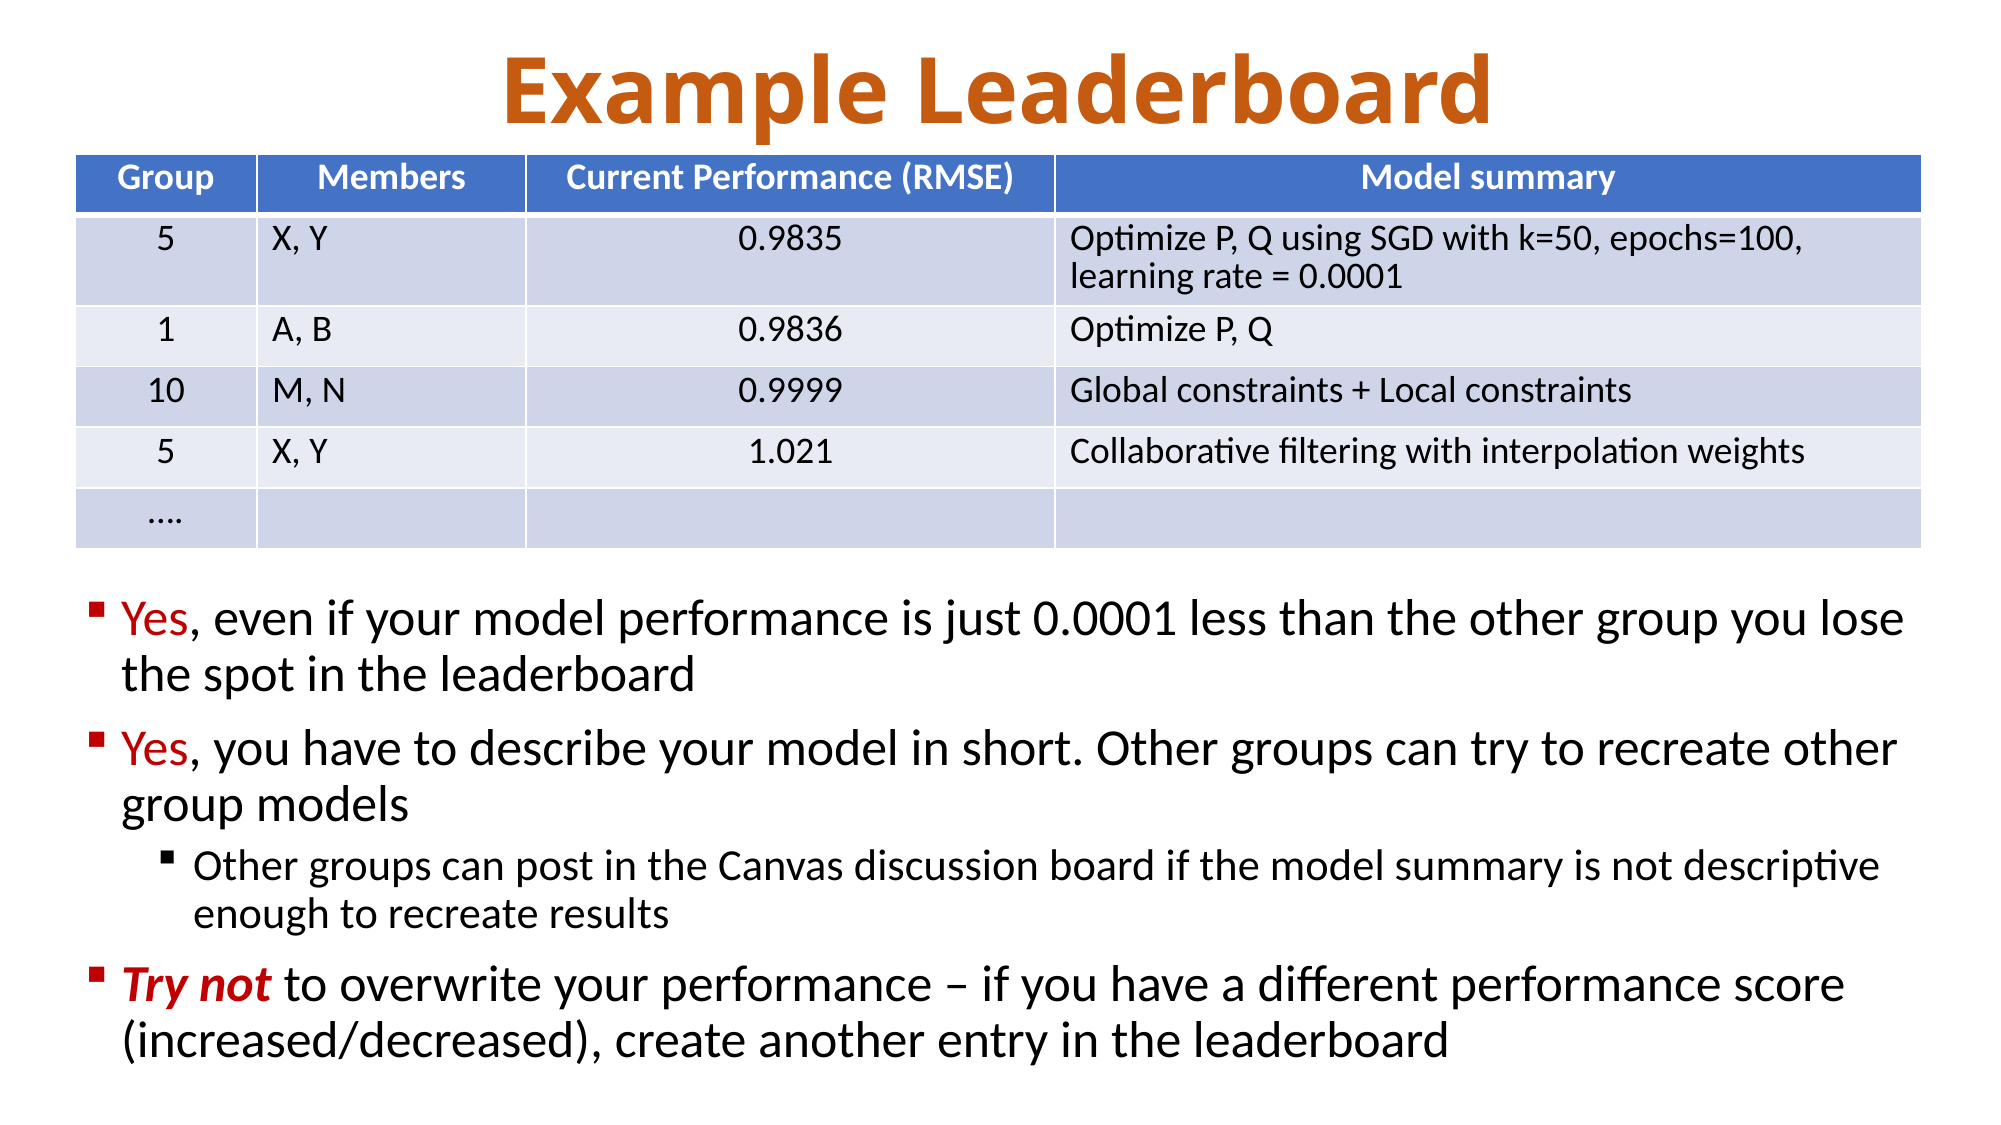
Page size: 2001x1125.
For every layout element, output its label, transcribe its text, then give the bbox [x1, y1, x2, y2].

table_cell 0.9835 [527, 218, 1054, 305]
table_cell 5 [76, 218, 256, 305]
table_cell 1 [76, 307, 256, 366]
table_cell Optimize P, Q using SGD with k=50, epochs=100, learning rate = 0.0001 [1056, 218, 1921, 305]
table_cell M, N [258, 367, 525, 426]
table_header Model summary [1056, 155, 1921, 212]
table_cell …. [76, 489, 256, 548]
table_cell Global constraints + Local constraints [1056, 367, 1921, 426]
table_cell X, Y [258, 218, 525, 305]
table_cell 10 [76, 367, 256, 426]
table_cell X, Y [258, 428, 525, 487]
table_header Members [258, 155, 525, 212]
list Yes, even if your model performance is just 0.0001 less than the other group you lose the spot in the leaderboard Yes, you have to describe your model in short. Other groups can try to recreate other group models Other groups can post in the Canvas discussion board if the model summary is not descriptive enough to recreate results Try not to overwrite your performance – if you have a different performance score (increased/decreased), create another entry in the leaderboard [70, 583, 1930, 1083]
table_cell [1056, 489, 1921, 548]
table_cell Collaborative filtering with interpolation weights [1056, 428, 1921, 487]
table_cell 0.9999 [527, 367, 1054, 426]
table_cell [258, 489, 525, 548]
table_header Current Performance (RMSE) [527, 155, 1054, 212]
table_cell [527, 489, 1054, 548]
table_cell 1.021 [527, 428, 1054, 487]
table_cell 5 [76, 428, 256, 487]
table_header Group [76, 155, 256, 212]
table_cell 0.9836 [527, 307, 1054, 366]
title Example Leaderboard [135, 20, 1861, 153]
table_cell A, B [258, 307, 525, 366]
table_cell Optimize P, Q [1056, 307, 1921, 366]
